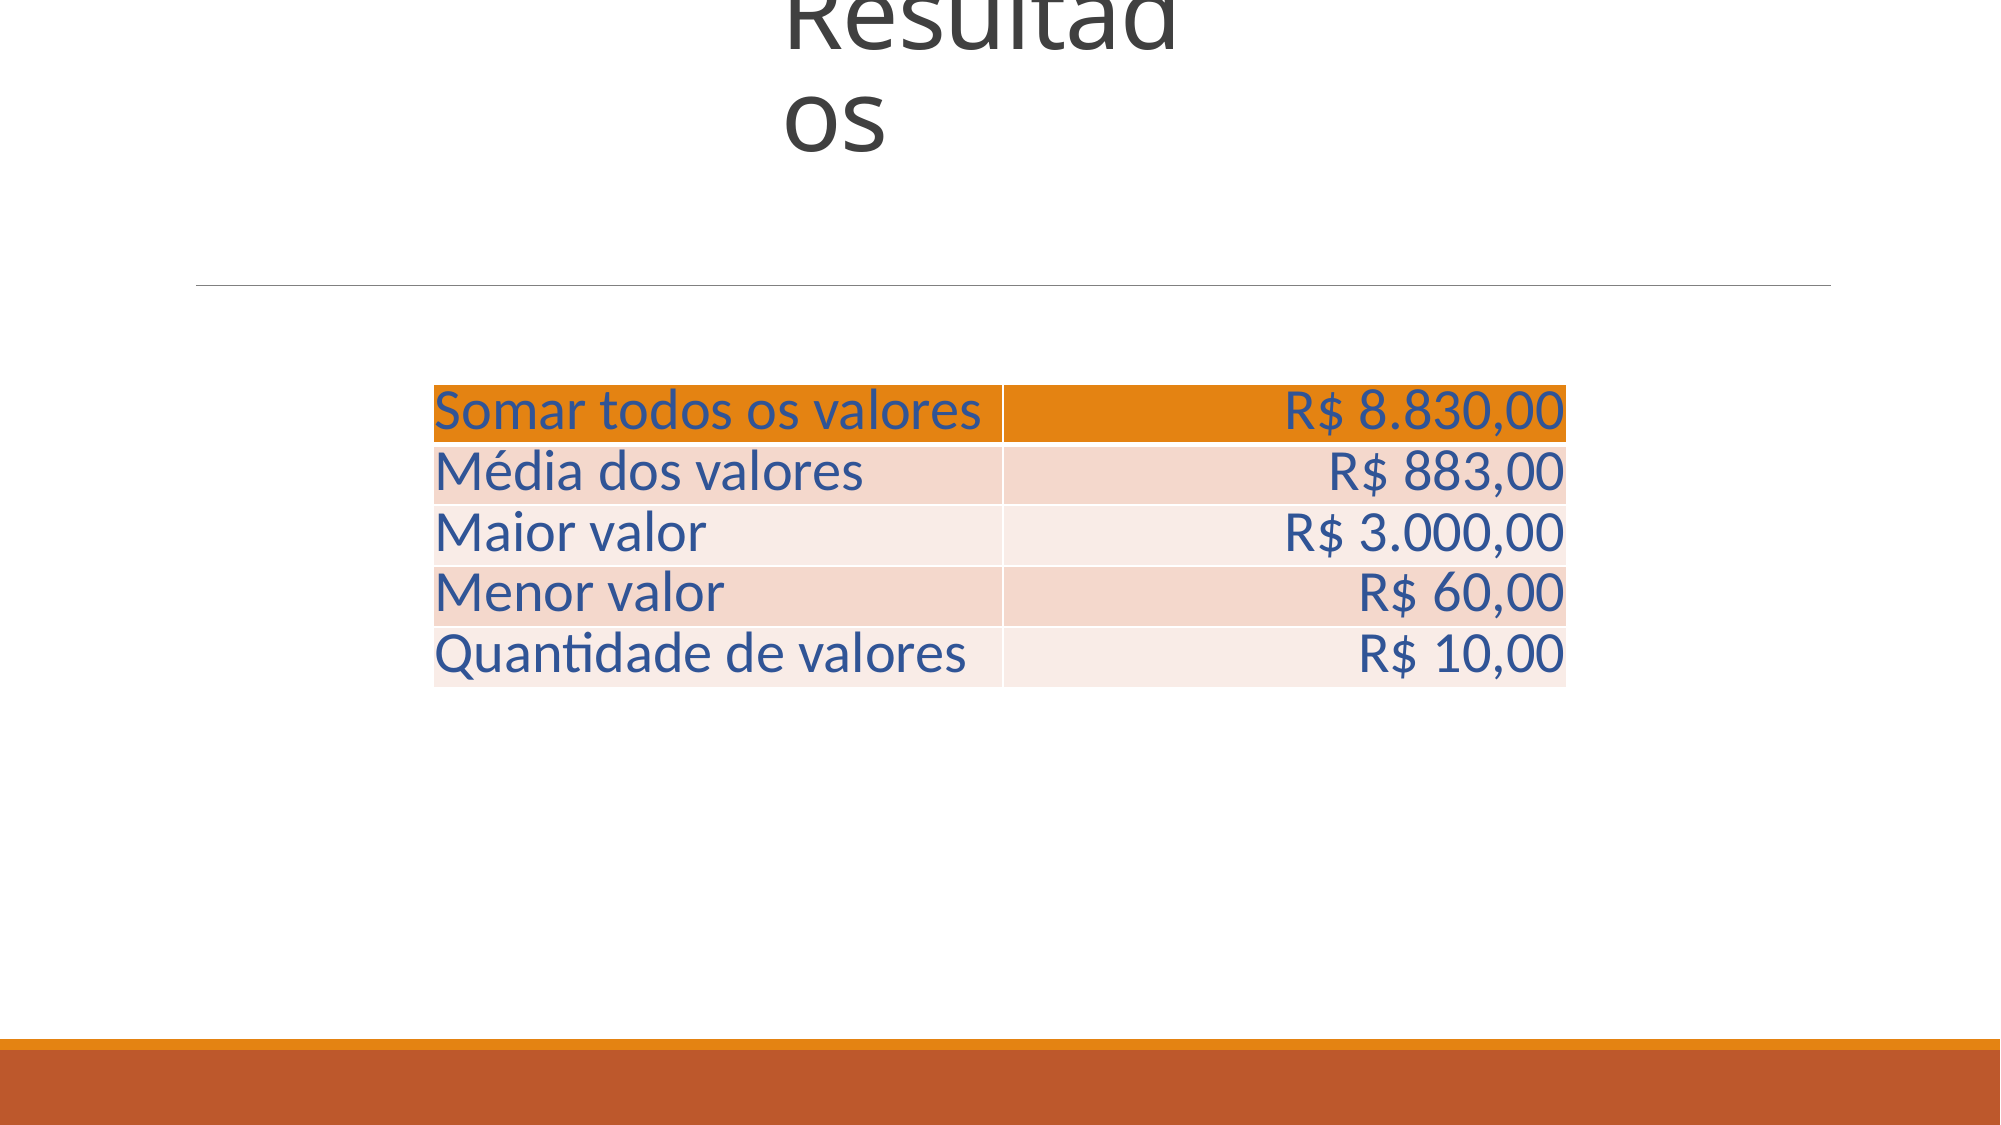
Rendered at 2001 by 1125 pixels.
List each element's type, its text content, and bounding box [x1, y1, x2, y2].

table_header Somar todos os valores [434, 385, 1002, 442]
title Resultados [766, 64, 1234, 180]
table_cell Média dos valores [434, 447, 1002, 504]
table_cell Menor valor [434, 567, 1002, 626]
table_cell R$ 60,00 [1004, 567, 1566, 626]
table_cell R$ 10,00 [1004, 628, 1566, 687]
table_cell R$ 883,00 [1004, 447, 1566, 504]
table_cell Quantidade de valores [434, 628, 1002, 687]
table_cell R$ 3.000,00 [1004, 506, 1566, 565]
table_header R$ 8.830,00 [1004, 385, 1566, 442]
table_cell Maior valor [434, 506, 1002, 565]
